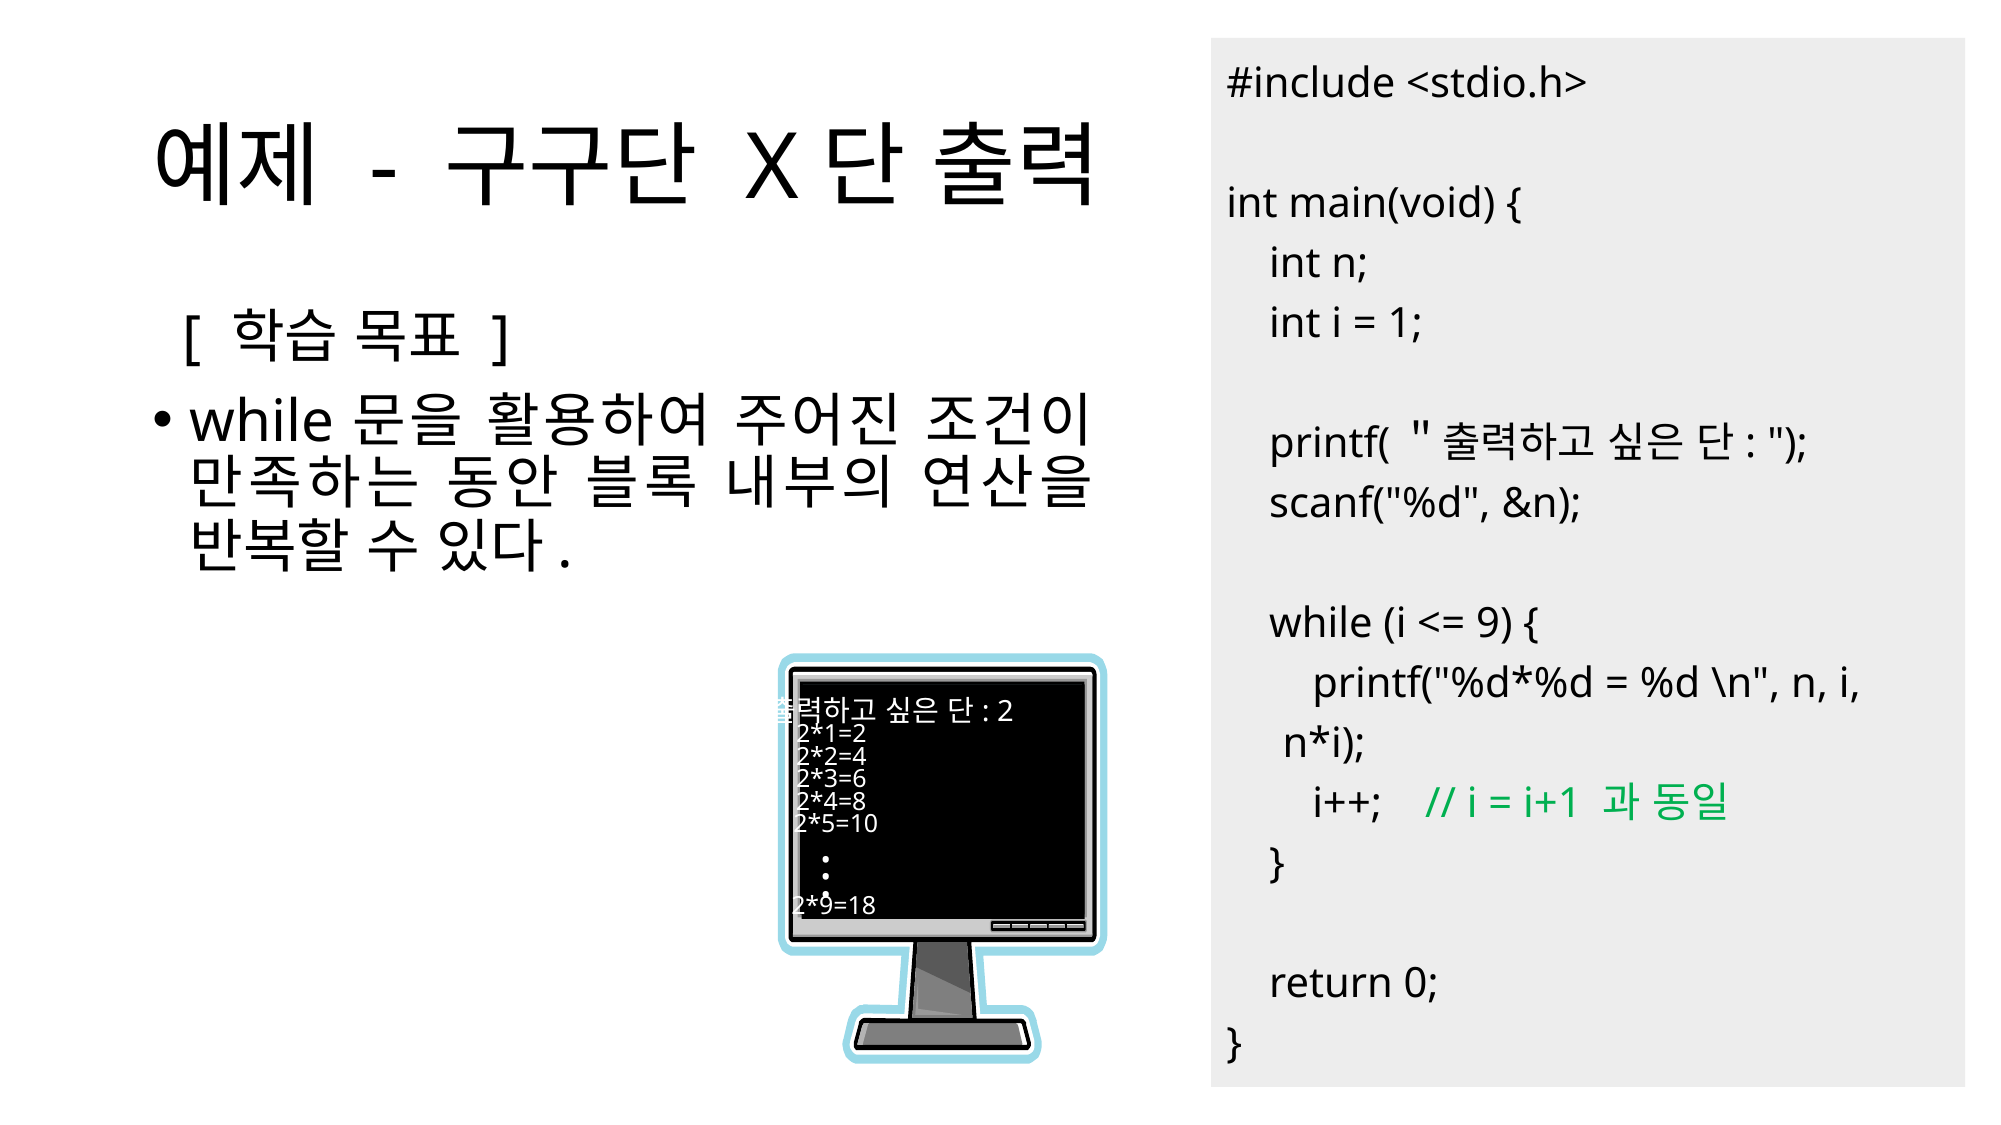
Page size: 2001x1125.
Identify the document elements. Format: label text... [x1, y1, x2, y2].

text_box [776, 651, 1109, 1066]
text_box #include <stdio.h> int main(void) { int n; int i = 1; printf(＂출력하고 싶은 단: "); scanf("%d", &n); while (i <= 9) { printf("%d*%d = %d \n", n, i, n*i); i++; // i = i+1 과 동일 } return 0; } [1211, 37, 1966, 1087]
list [ 학습 목표 ] while문을 활용하여 주어진 조건이 만족하는 동안 블록 내부의 연산을 반복할 수 있다. [137, 299, 1109, 1014]
title 예제 - 구구단 X단 출력 [137, 59, 1211, 278]
